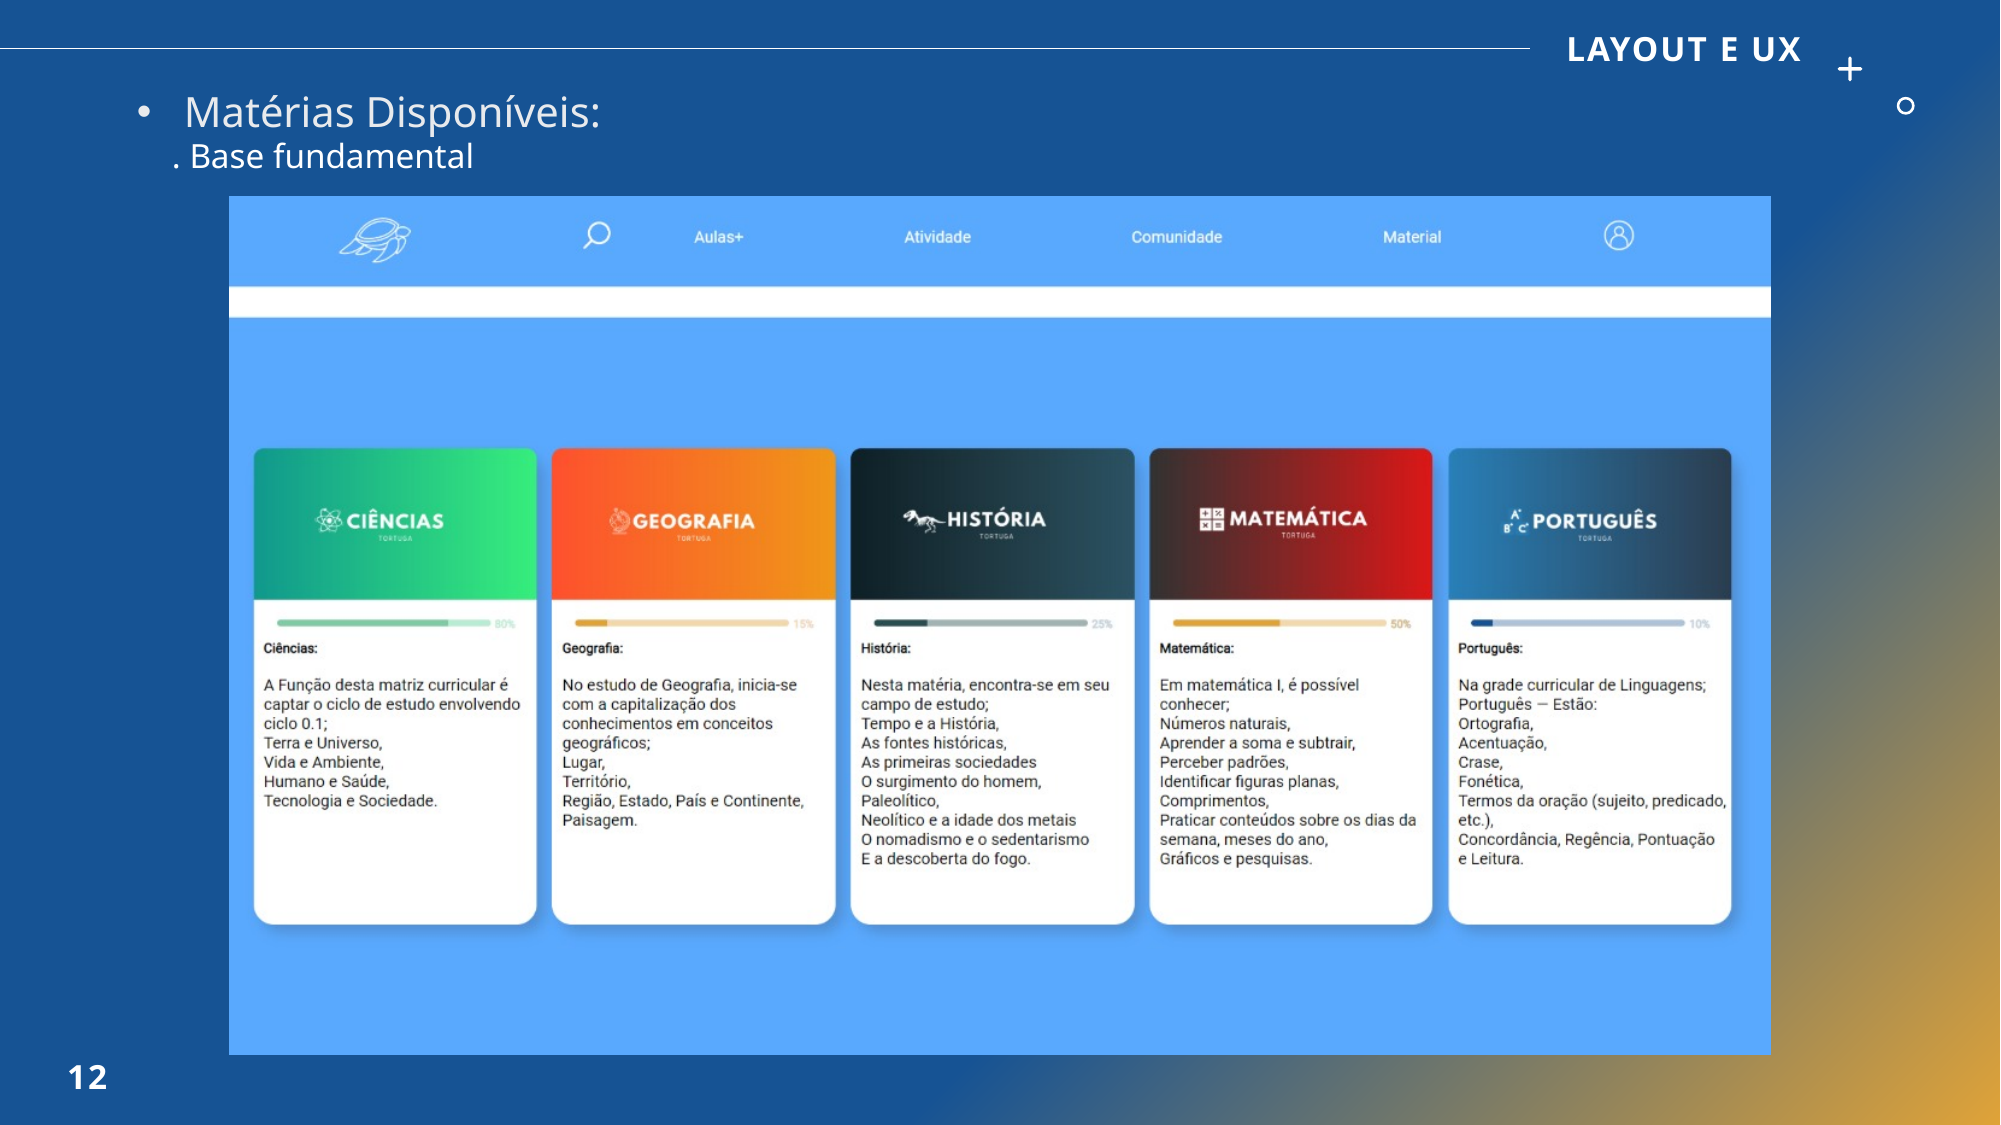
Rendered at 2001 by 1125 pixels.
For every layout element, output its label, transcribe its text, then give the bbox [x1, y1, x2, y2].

text_box Matérias Disponíveis: . Base fundamental [122, 78, 723, 183]
footer LAYOUT E UX [1385, 18, 1982, 79]
picture [229, 196, 1771, 1055]
slide_number 12 [32, 1054, 123, 1103]
